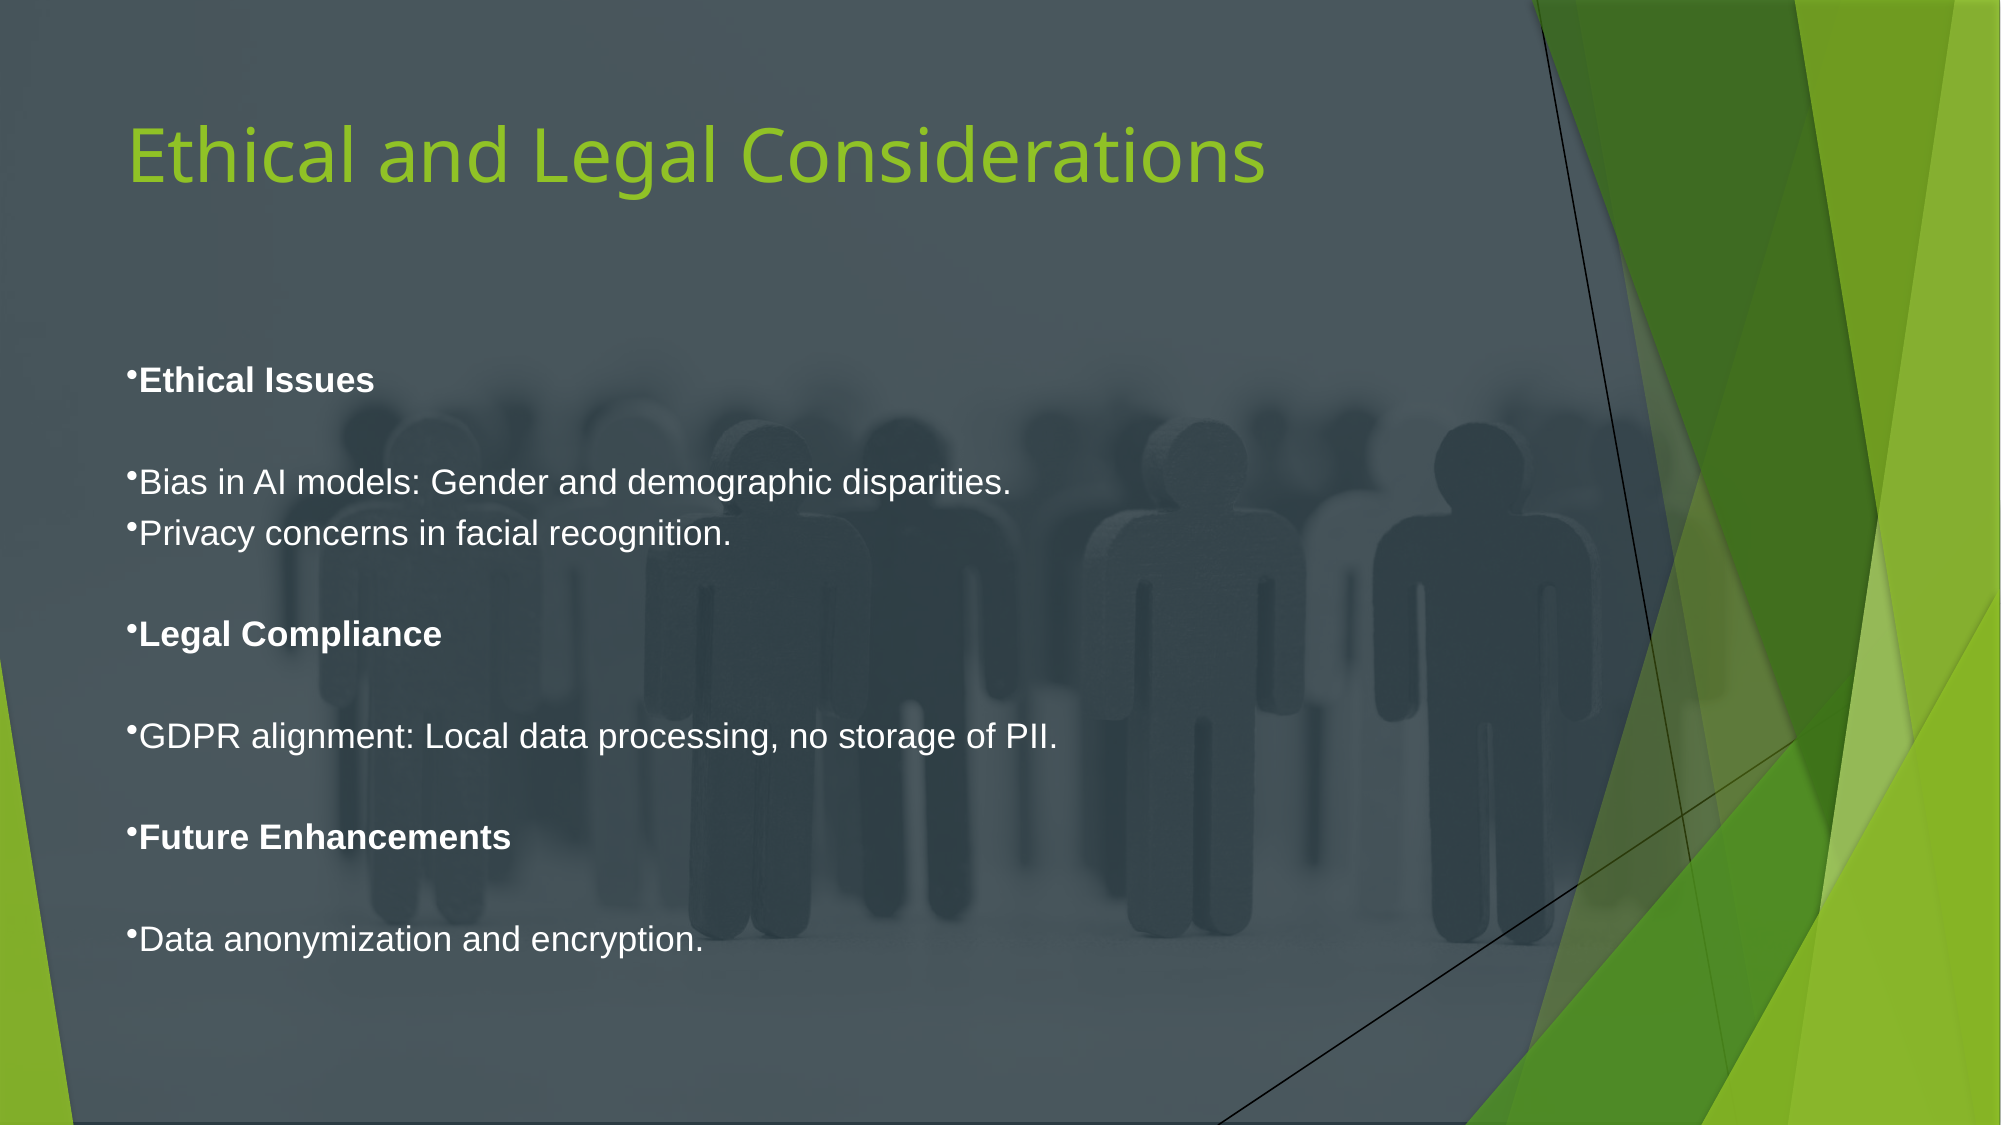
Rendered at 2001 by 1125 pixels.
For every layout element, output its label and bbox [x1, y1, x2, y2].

text_box [0, 0, 2000, 1125]
